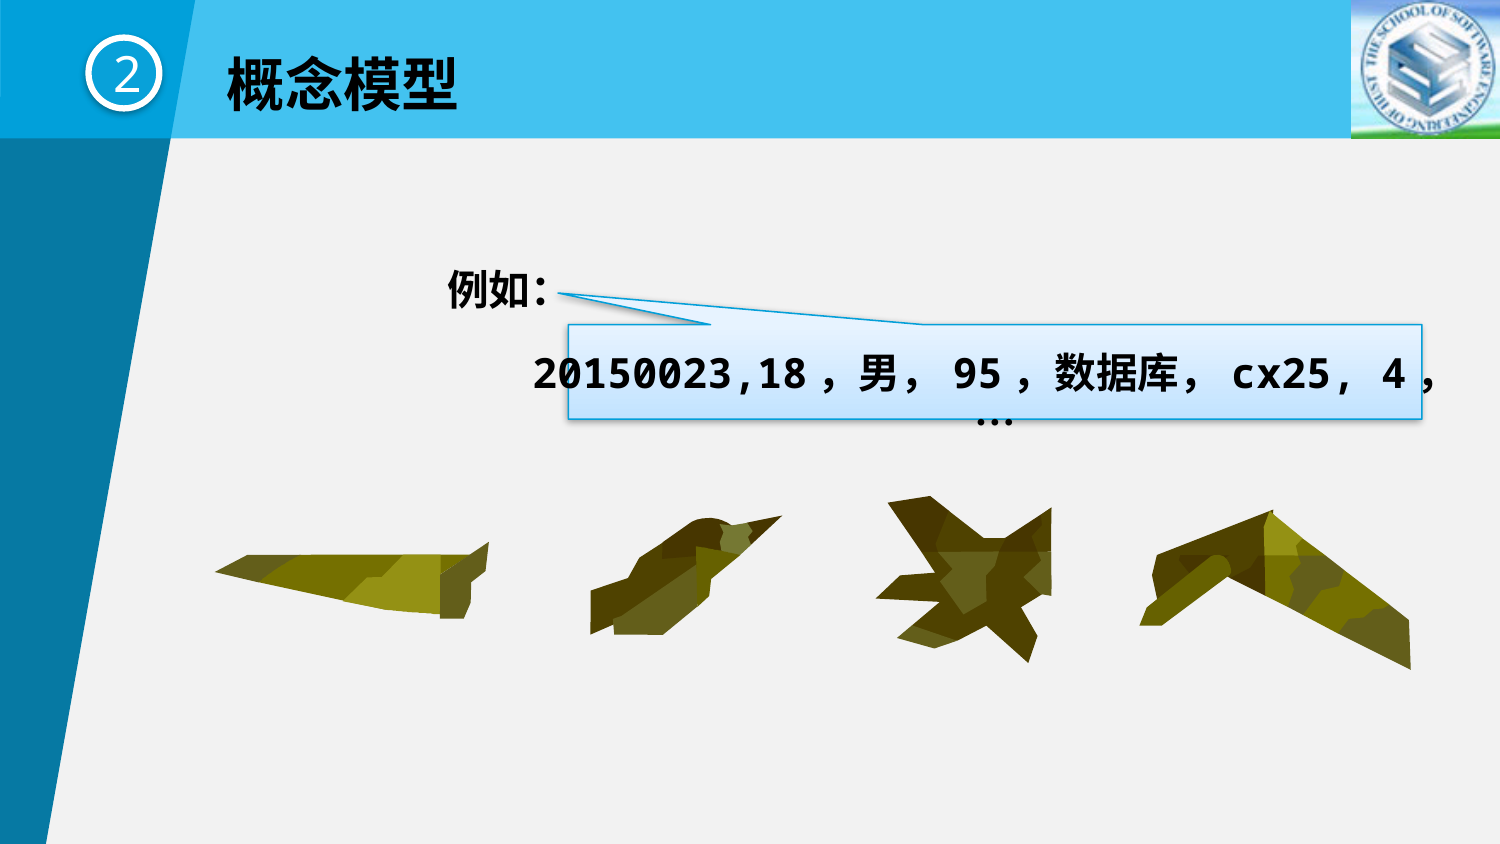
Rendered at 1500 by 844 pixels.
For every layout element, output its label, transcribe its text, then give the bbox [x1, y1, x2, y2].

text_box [431, 256, 1483, 420]
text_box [875, 495, 1052, 664]
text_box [590, 515, 783, 635]
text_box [214, 541, 490, 619]
picture [1351, 0, 1500, 139]
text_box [1139, 509, 1412, 671]
text_box 4 [171, 34, 522, 138]
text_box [88, 37, 514, 127]
